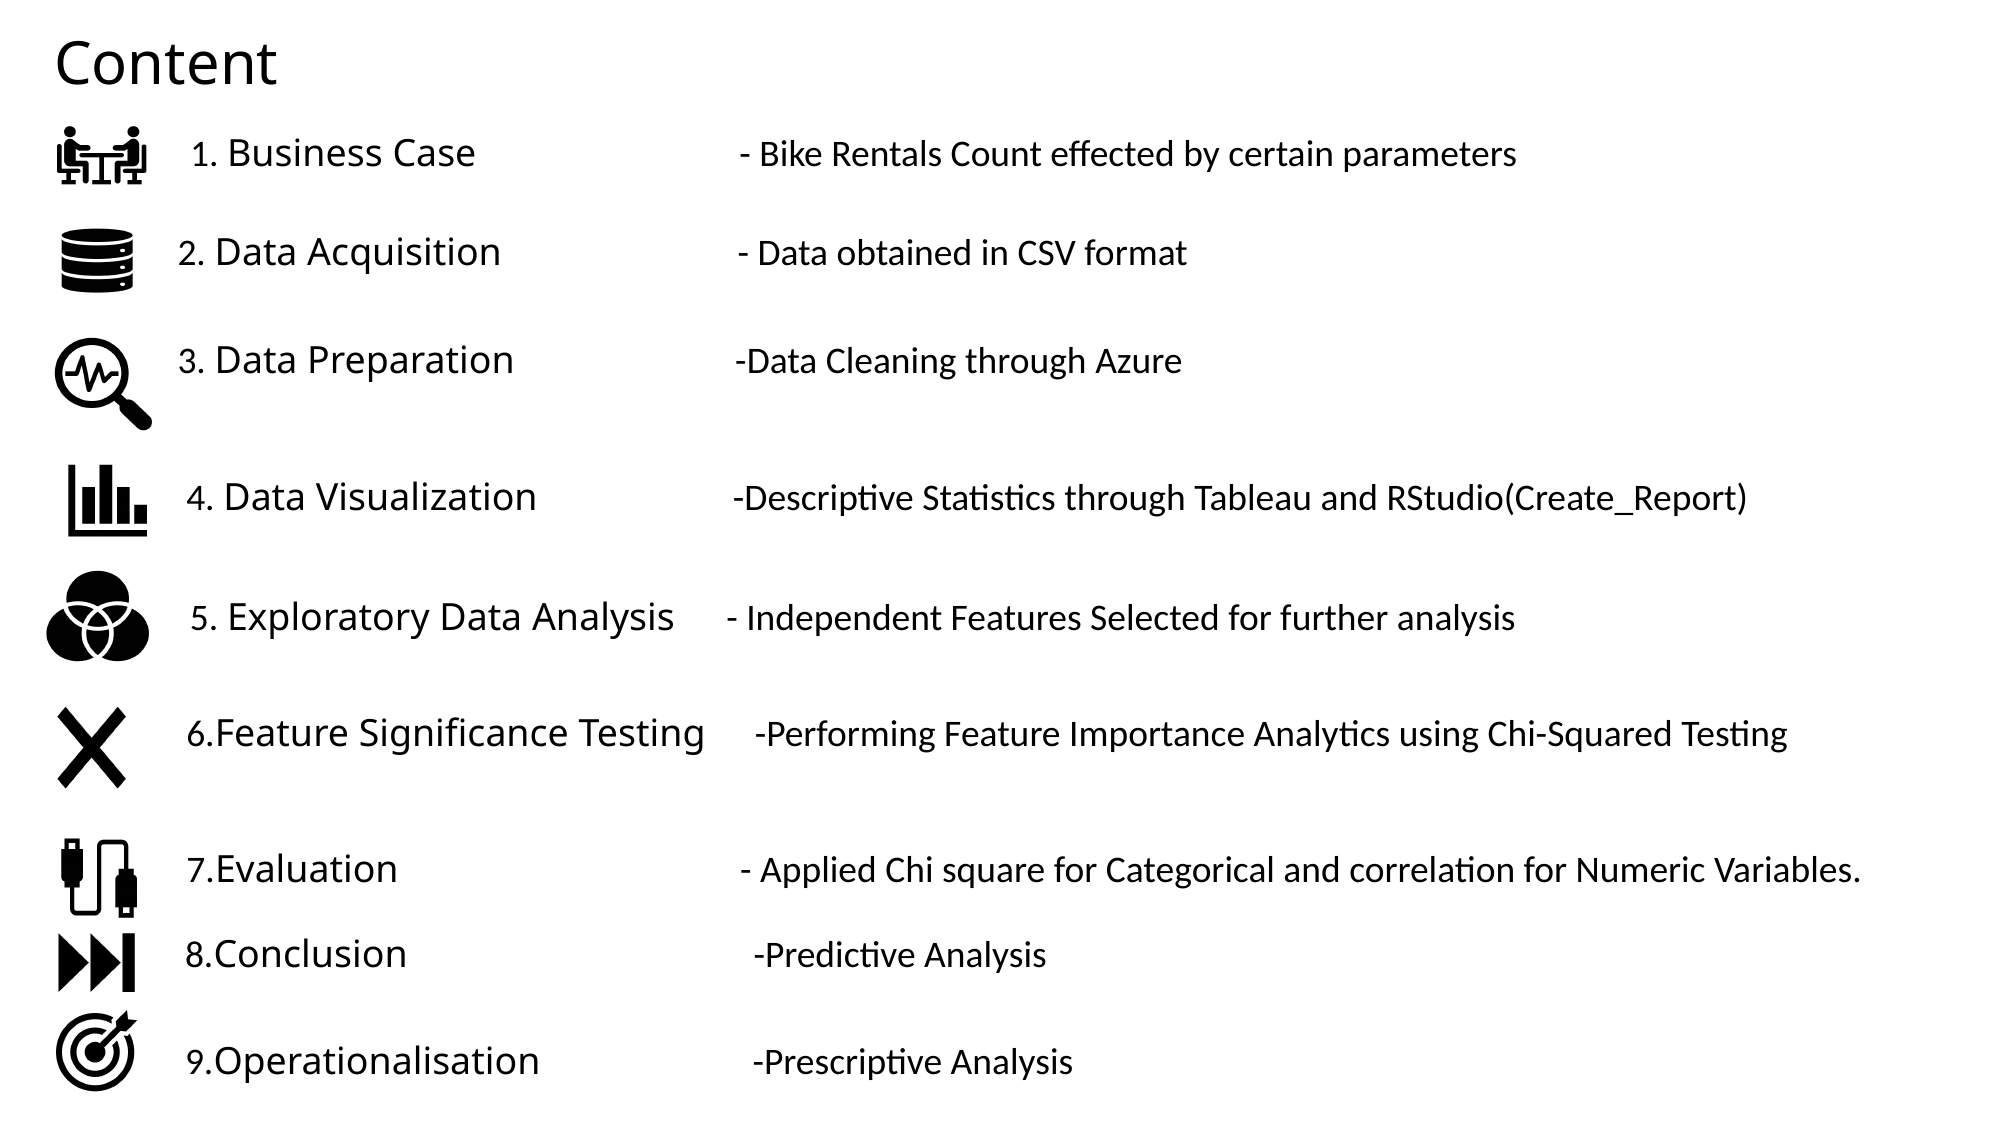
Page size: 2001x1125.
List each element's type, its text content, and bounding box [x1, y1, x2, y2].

picture [45, 328, 163, 440]
picture [47, 822, 151, 1100]
picture [45, 101, 158, 209]
picture [36, 220, 158, 302]
picture [24, 450, 171, 681]
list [0, 101, 1971, 1125]
picture [45, 692, 138, 803]
title Content [39, 25, 1863, 101]
